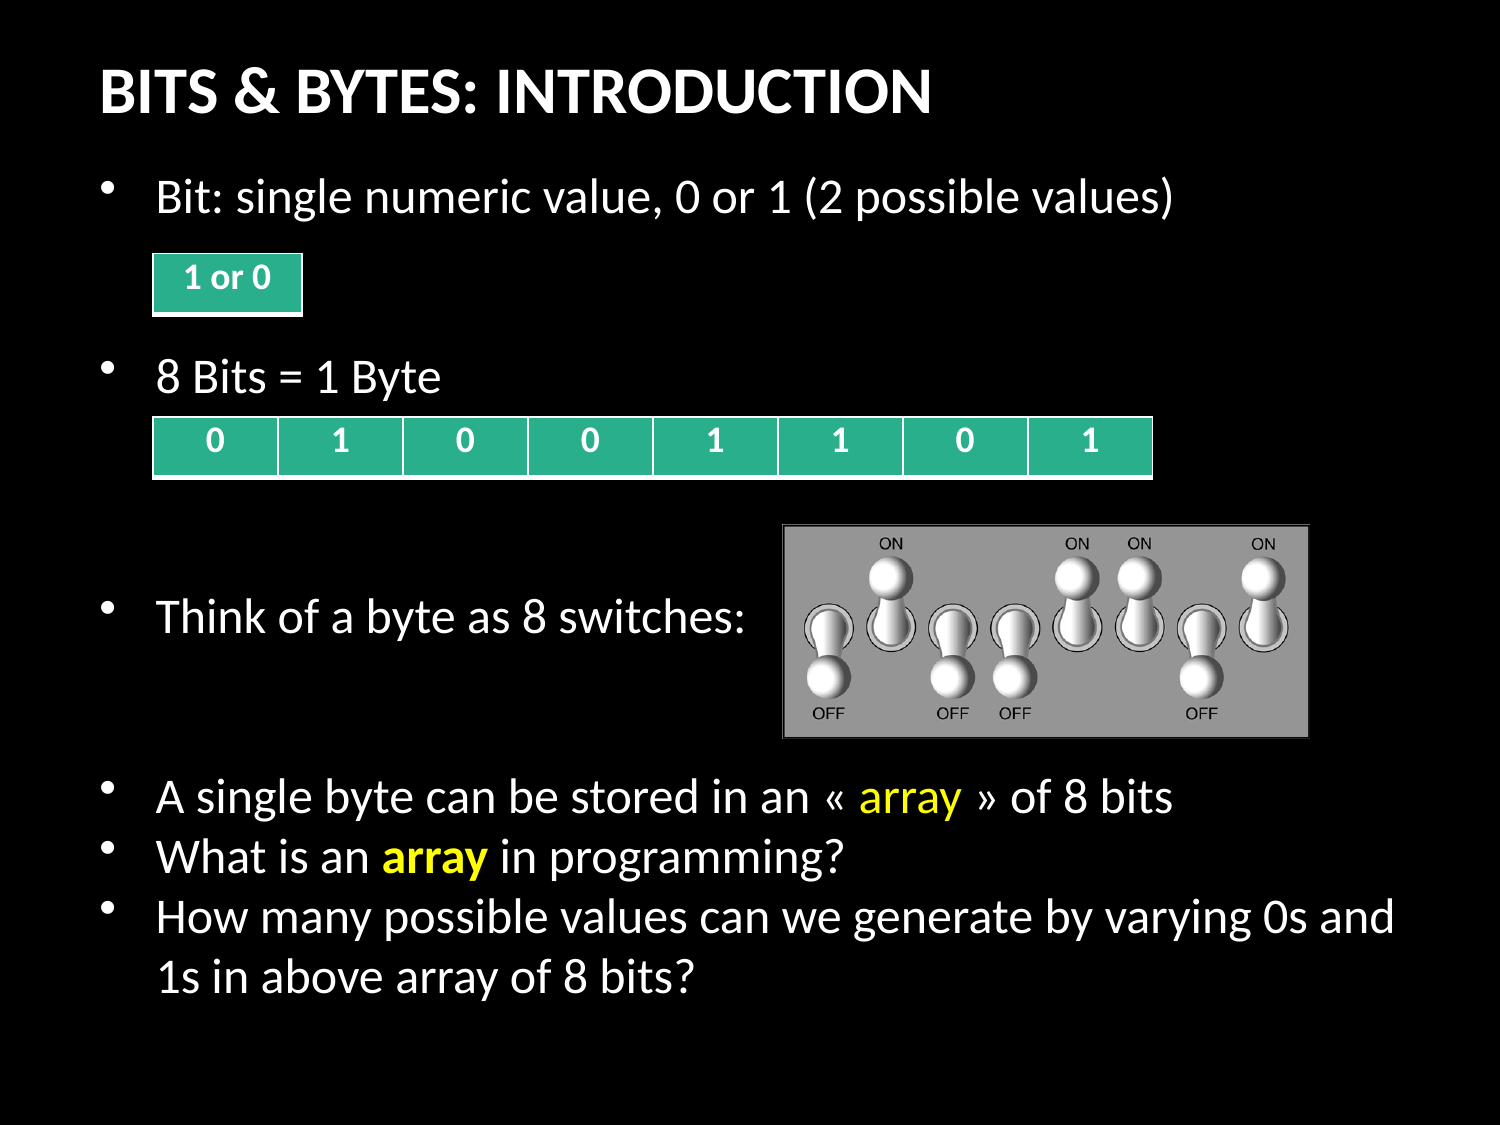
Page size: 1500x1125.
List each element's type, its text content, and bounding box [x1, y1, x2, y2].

table_header 1 [1029, 418, 1152, 475]
table_header 1 [279, 418, 402, 475]
table_header 0 [404, 418, 527, 475]
text_box BITS & BYTES: INTRODUCTION [84, 39, 1417, 135]
table_header 0 [154, 418, 277, 475]
table_header 0 [529, 418, 652, 475]
table_header 1 [654, 418, 777, 475]
table_header 0 [904, 418, 1027, 475]
table_header 1 or 0 [154, 254, 301, 312]
table_header 1 [779, 418, 902, 475]
text_box Bit: single numeric value, 0 or 1 (2 possible values) 8 Bits = 1 Byte Think of a byte as 8 switches: A single byte can be stored in an « array » of 8 bits What is an array in programming? How many possible values can we generate by varying 0s and 1s in above array of 8 bits? [84, 155, 1447, 1011]
picture [782, 524, 1310, 739]
